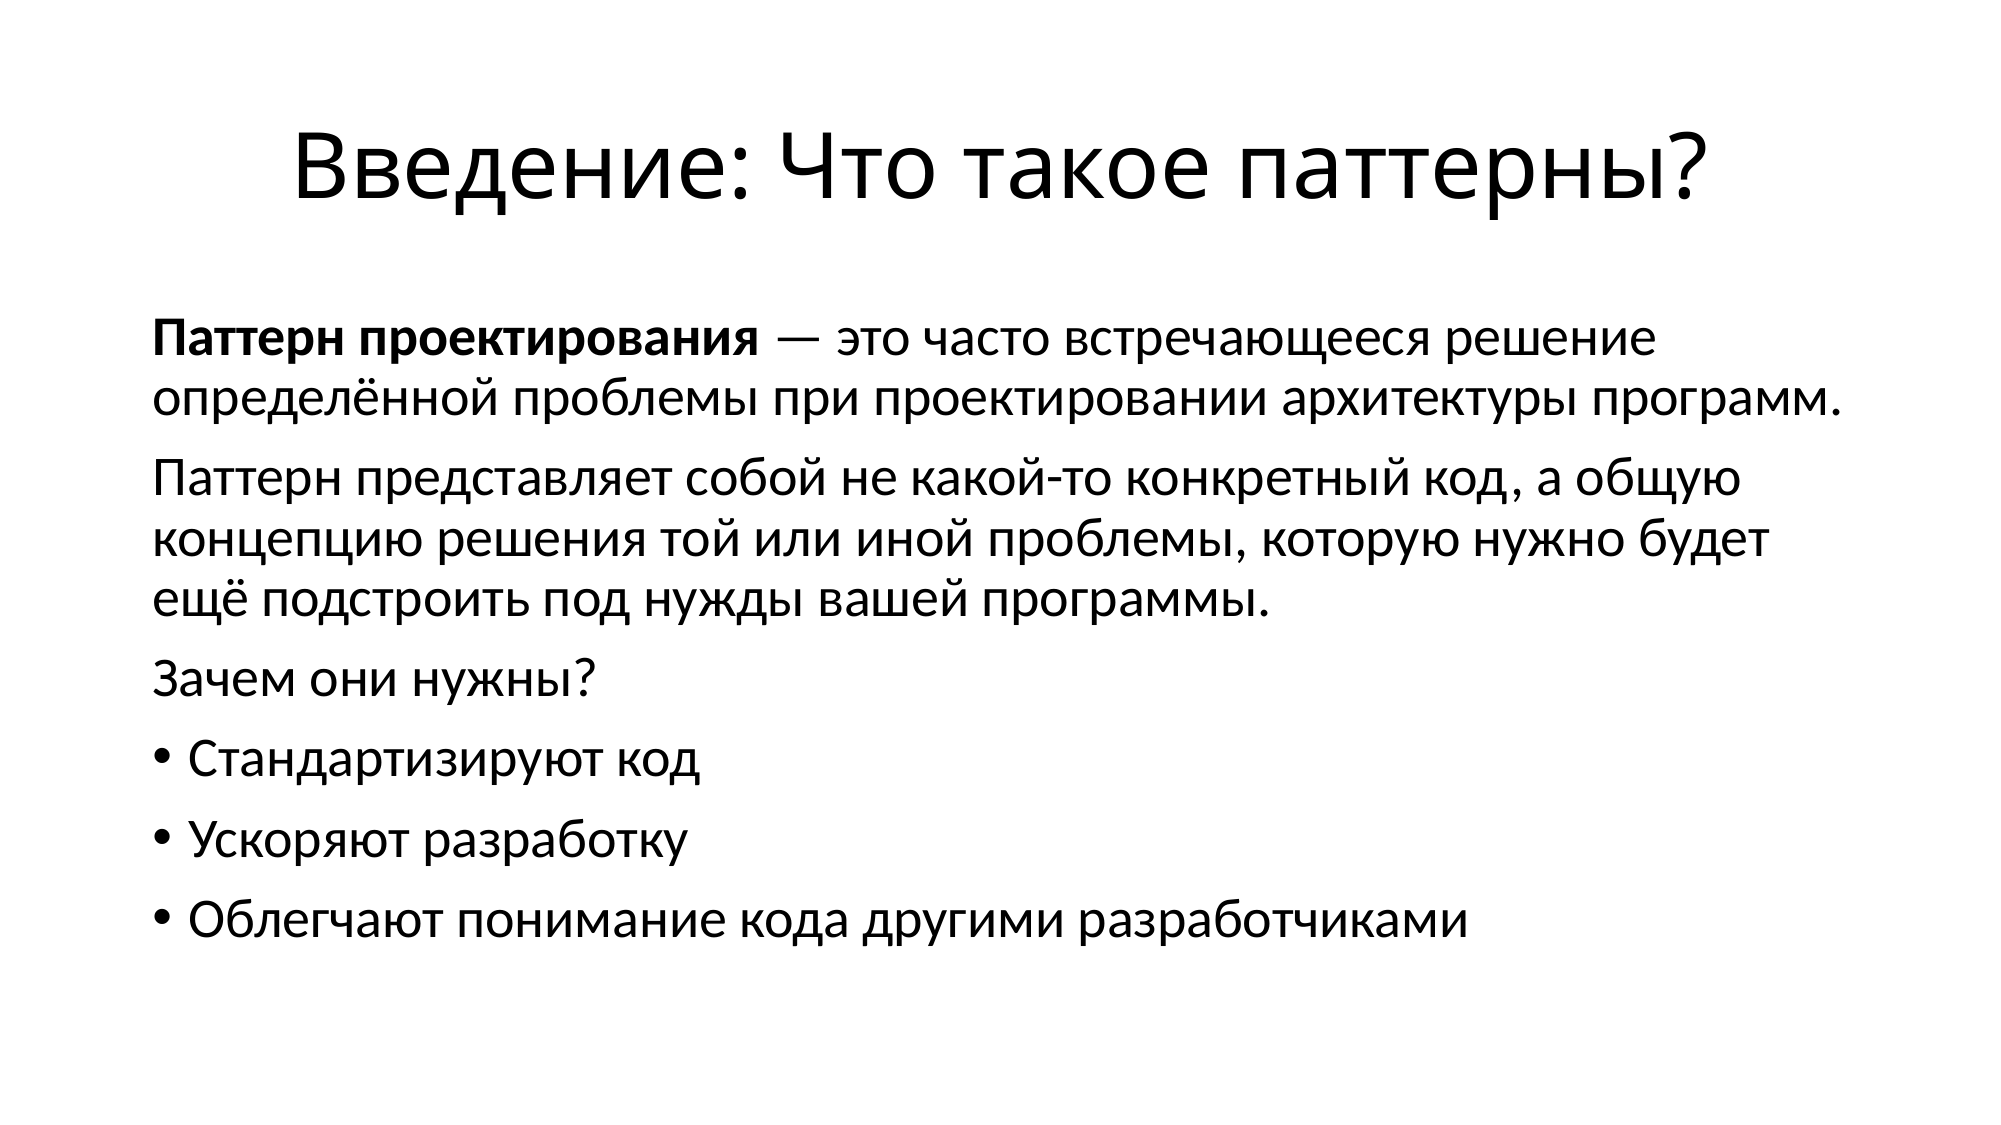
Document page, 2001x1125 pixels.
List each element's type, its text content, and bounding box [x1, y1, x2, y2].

title Введение: Что такое паттерны? [137, 59, 1863, 278]
list Паттерн проектирования — это часто встречающееся решение определённой проблемы при проектировании архитектуры программ. Паттерн представляет собой не какой-то конкретный код, а общую концепцию решения той или иной проблемы, которую нужно будет ещё подстроить под нужды вашей программы. Зачем они нужны? Стандартизируют код Ускоряют разработку Облегчают понимание кода другими разработчиками [137, 299, 1863, 1014]
